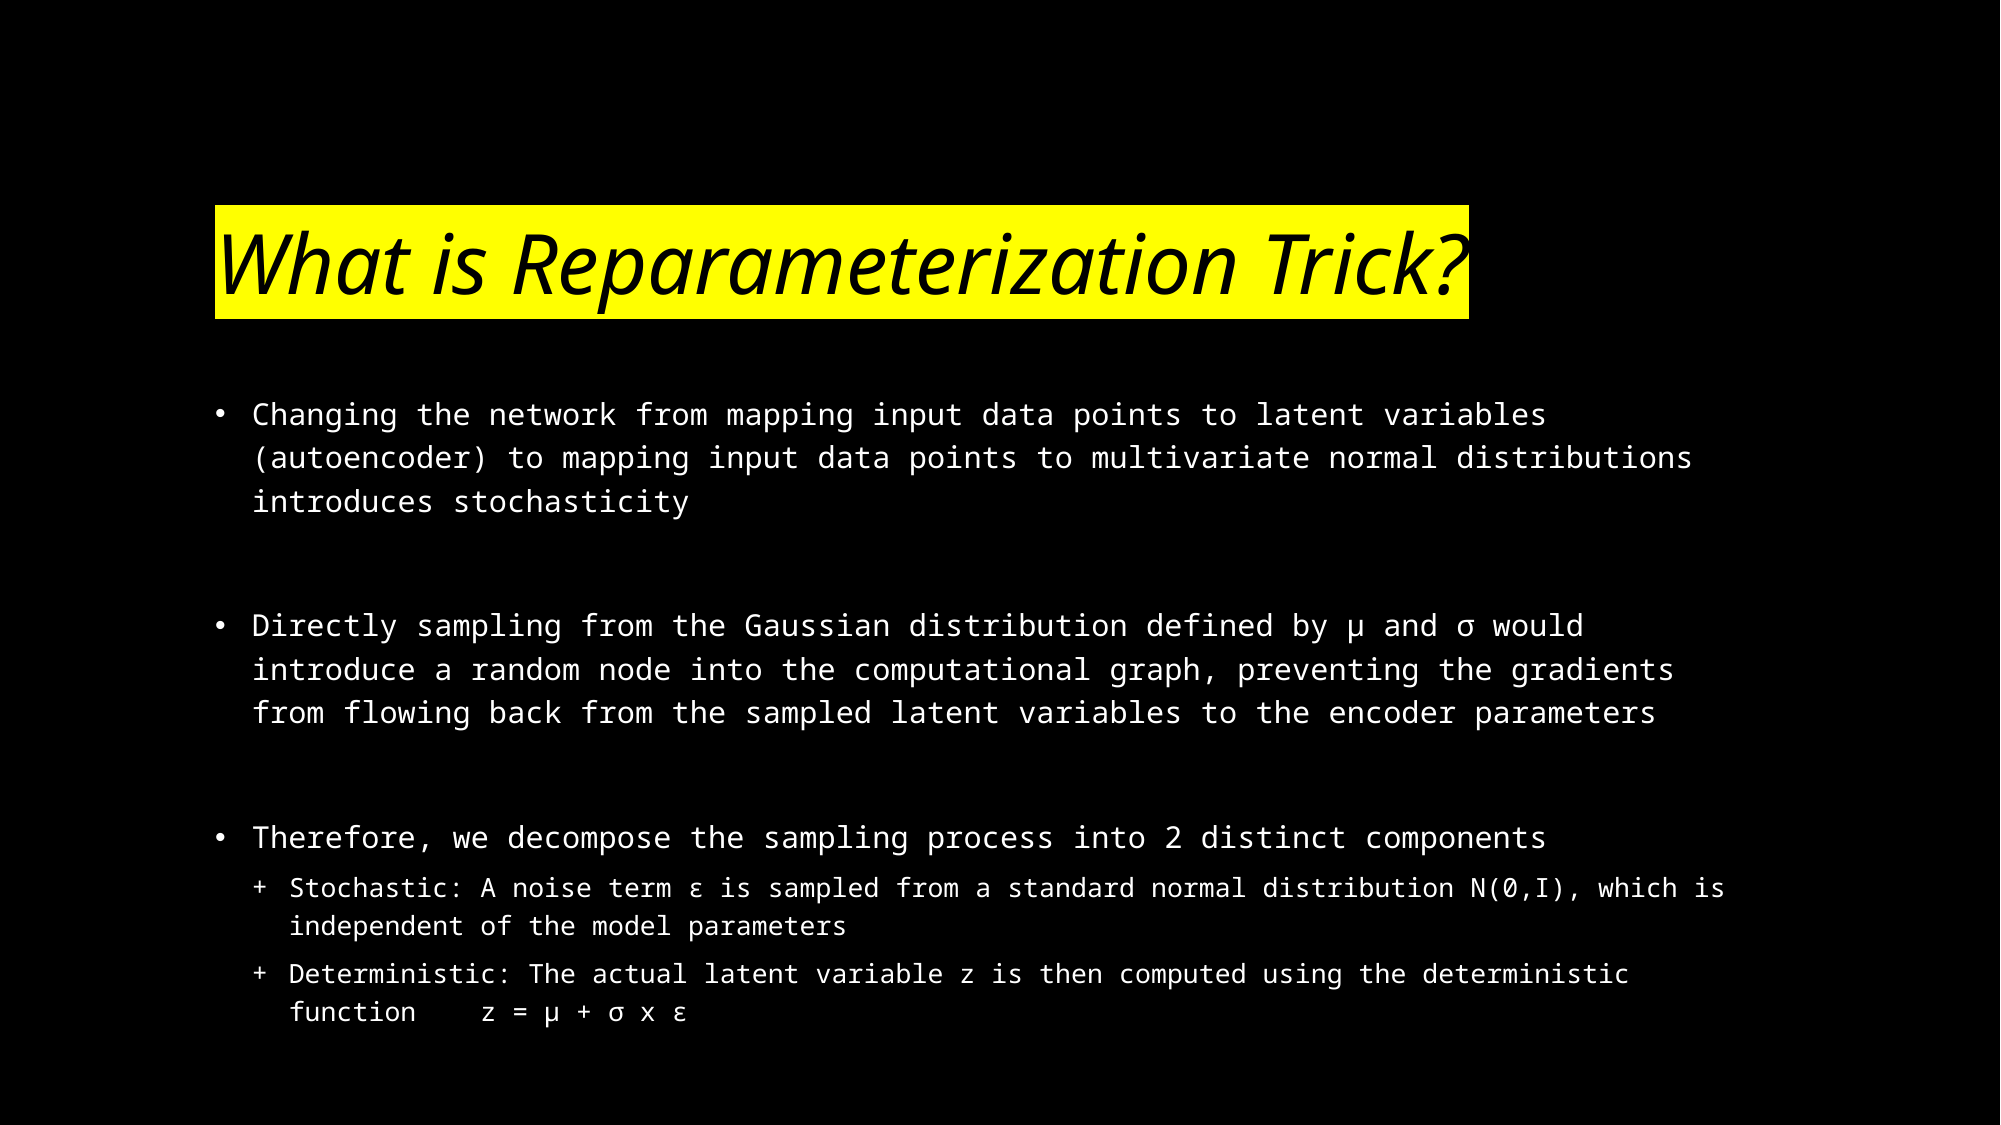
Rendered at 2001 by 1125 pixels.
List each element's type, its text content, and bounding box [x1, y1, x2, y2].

list Changing the network from mapping input data points to latent variables (autoencoder) to mapping input data points to multivariate normal distributions introduces stochasticity Directly sampling from the Gaussian distribution defined by μ and σ would introduce a random node into the computational graph, preventing the gradients from flowing back from the sampled latent variables to the encoder parameters Therefore, we decompose the sampling process into 2 distinct components Stochastic: A noise term ϵ is sampled from a standard normal distribution N(0,I), which is independent of the model parameters Deterministic: The actual latent variable z is then computed using the deterministic function z = μ + σ x ϵ [200, 380, 1758, 1038]
title What is Reparameterization Trick? [200, 59, 1758, 319]
